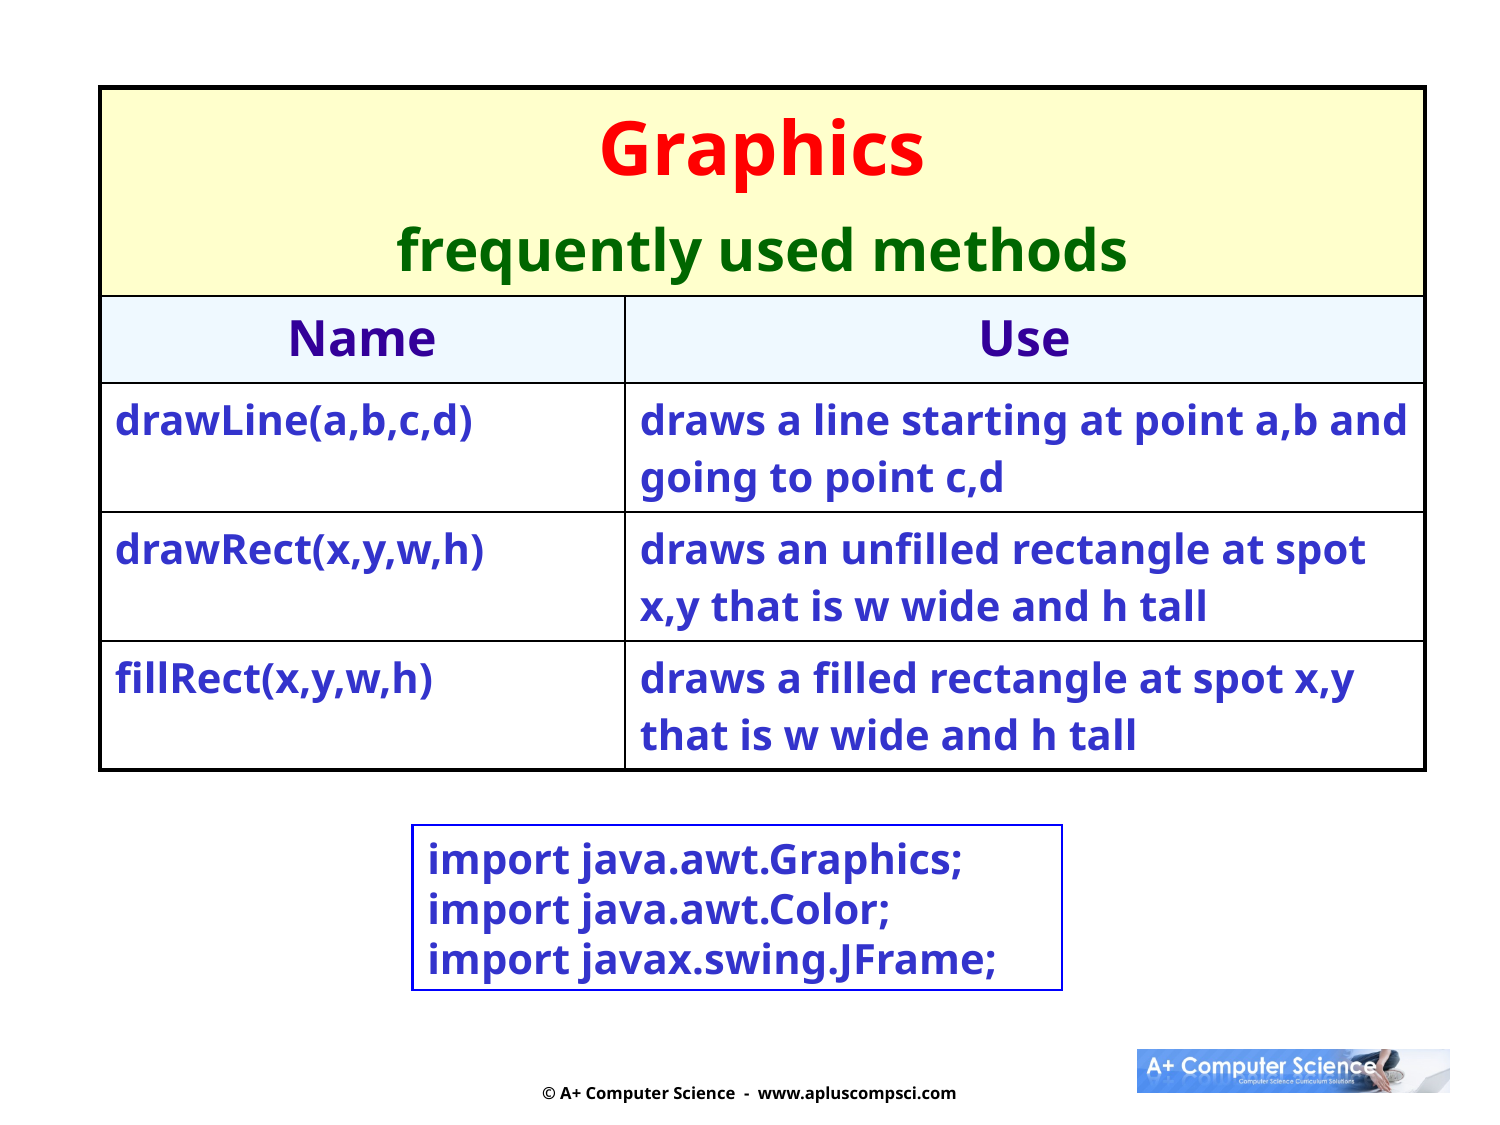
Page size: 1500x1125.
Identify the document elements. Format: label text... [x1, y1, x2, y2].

table_cell Use [626, 297, 1423, 382]
picture [1137, 1049, 1450, 1093]
table_cell draws an unfilled rectangle at spot x,y that is w wide and h tall [626, 513, 1423, 640]
table_cell Name [102, 297, 624, 382]
table_cell fillRect(x,y,w,h) [102, 642, 624, 768]
table_cell drawRect(x,y,w,h) [102, 513, 624, 640]
footer © A+ Computer Science - www.apluscompsci.com [512, 1024, 988, 1101]
text_box import java.awt.Graphics; import java.awt.Color; import javax.swing.JFrame; [412, 825, 1063, 990]
table_header Graphics frequently used methods [102, 90, 1423, 295]
table_cell draws a line starting at point a,b and going to point c,d [626, 384, 1423, 511]
table_cell draws a filled rectangle at spot x,y that is w wide and h tall [626, 642, 1423, 768]
table_cell drawLine(a,b,c,d) [102, 384, 624, 511]
